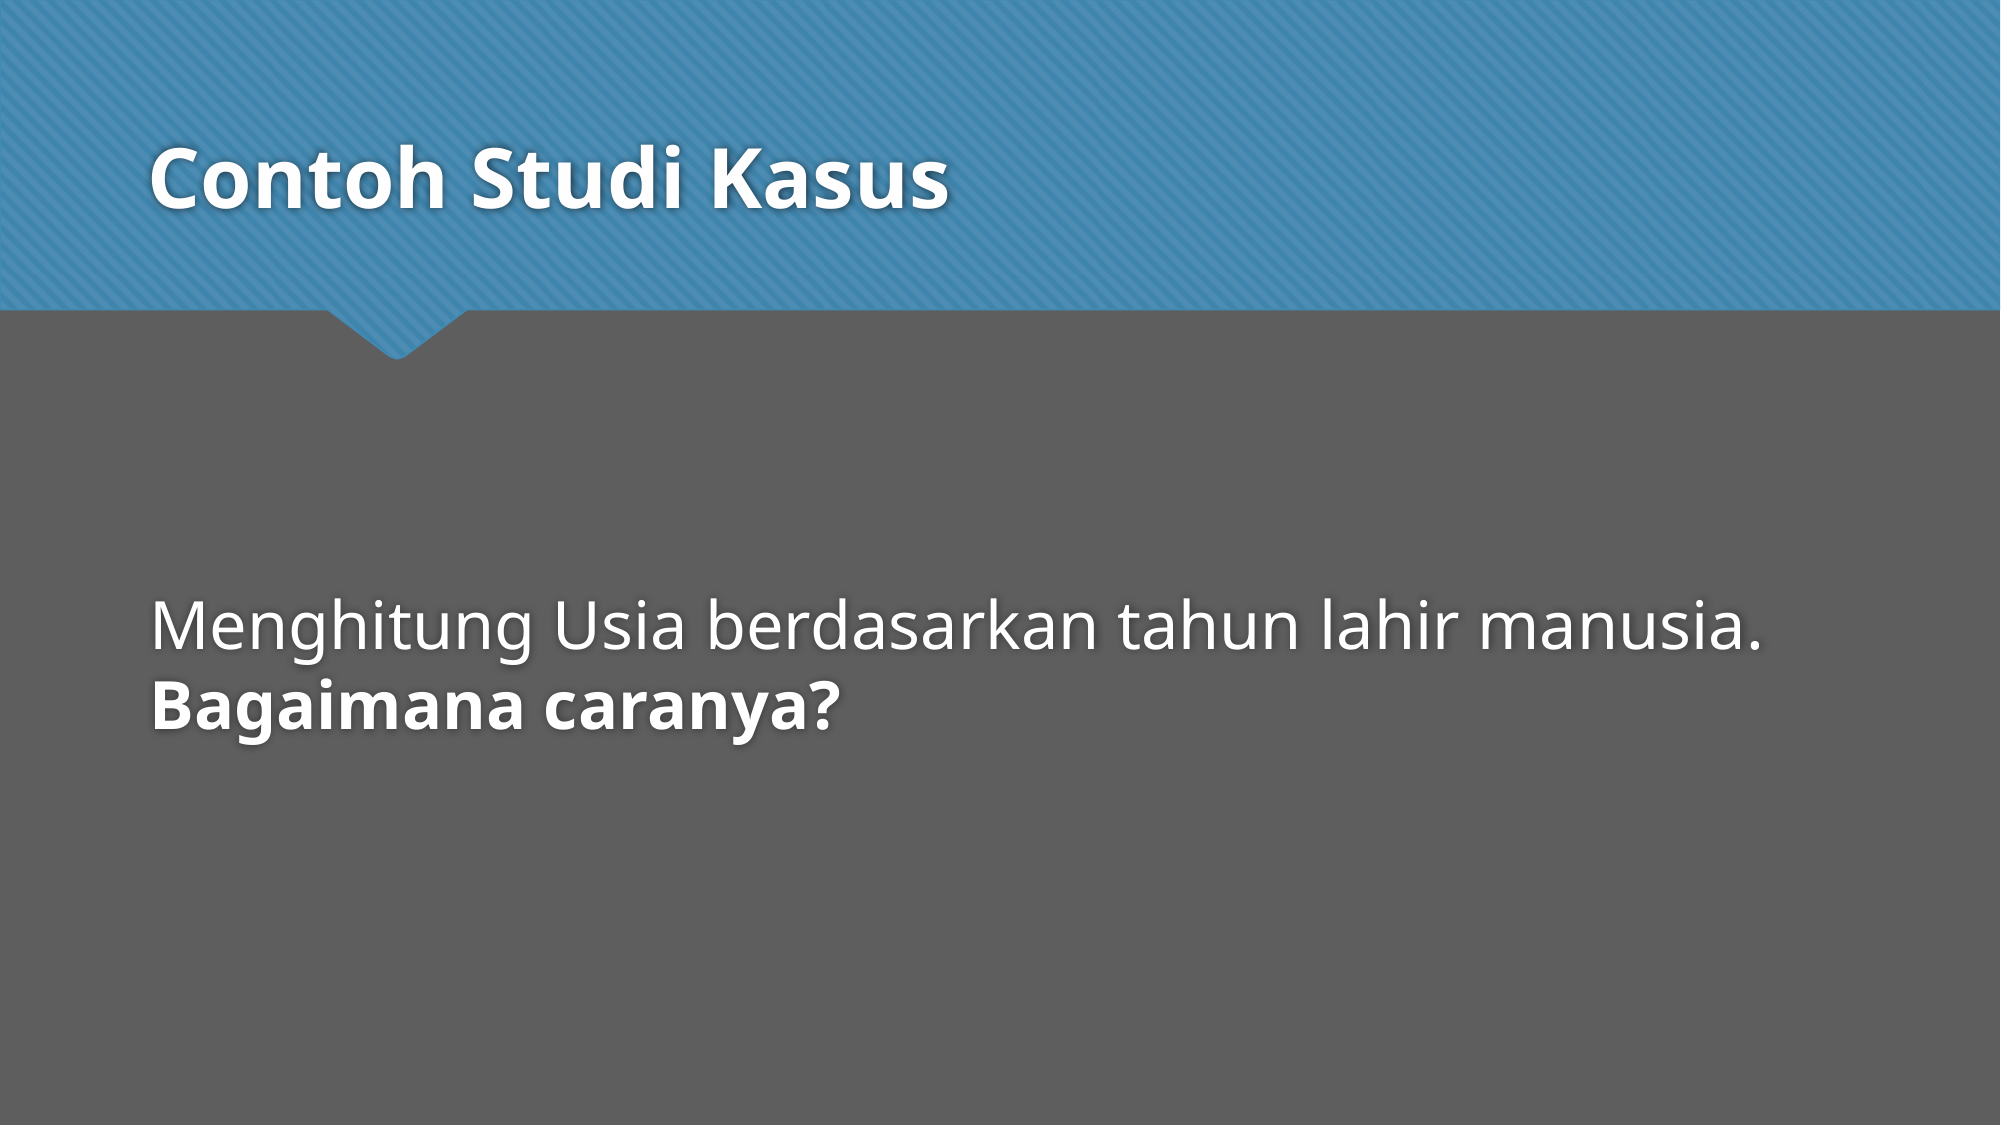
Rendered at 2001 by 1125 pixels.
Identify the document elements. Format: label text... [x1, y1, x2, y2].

title Contoh Studi Kasus [132, 73, 1868, 233]
list Menghitung Usia berdasarkan tahun lahir manusia. Bagaimana caranya? [134, 364, 1866, 962]
